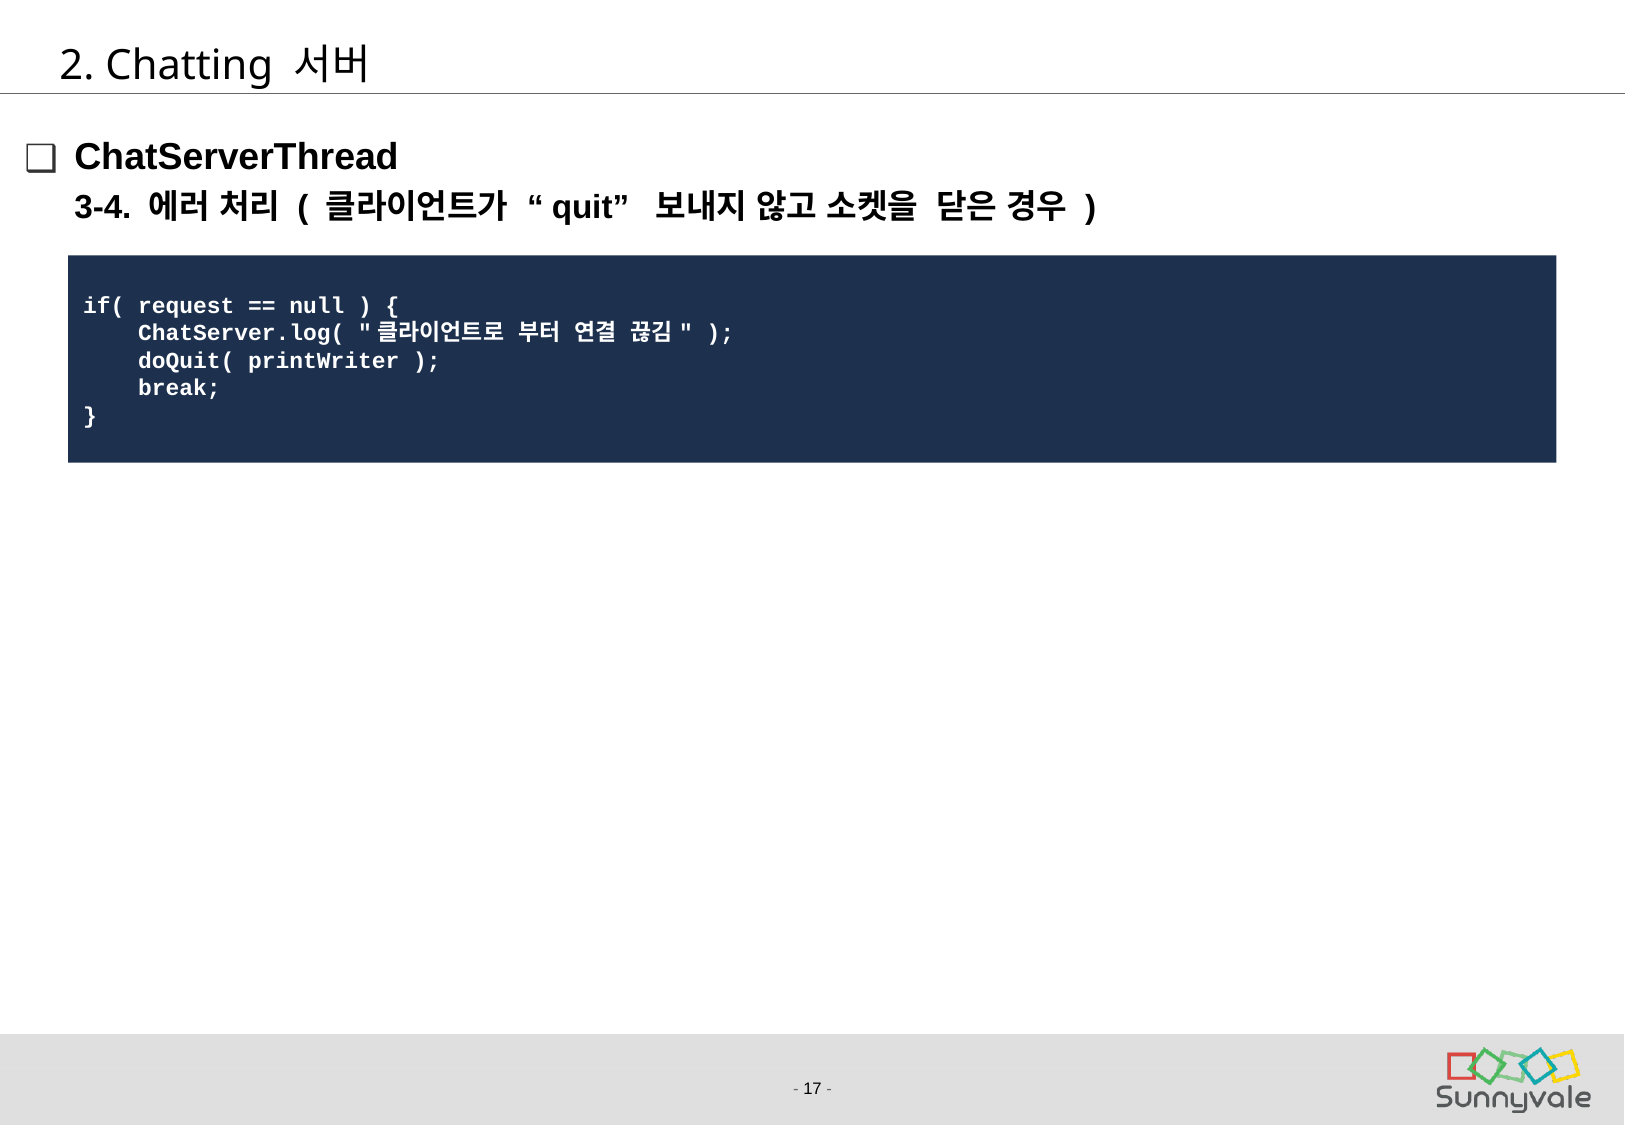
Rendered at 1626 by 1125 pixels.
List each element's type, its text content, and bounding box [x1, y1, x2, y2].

picture [0, 1034, 1624, 1125]
title 2. Chatting 서버 [44, 31, 1570, 94]
list ChatServerThread 3-4. 에러 처리 ( 클라이언트가 “quit” 보내지 않고 소켓을 닫은 경우 ) [9, 101, 1625, 1035]
text_box if( request == null ) { ChatServer.log( "클라이언트로 부터 연결 끊김" ); doQuit( printWriter ); break; } [68, 255, 1557, 463]
